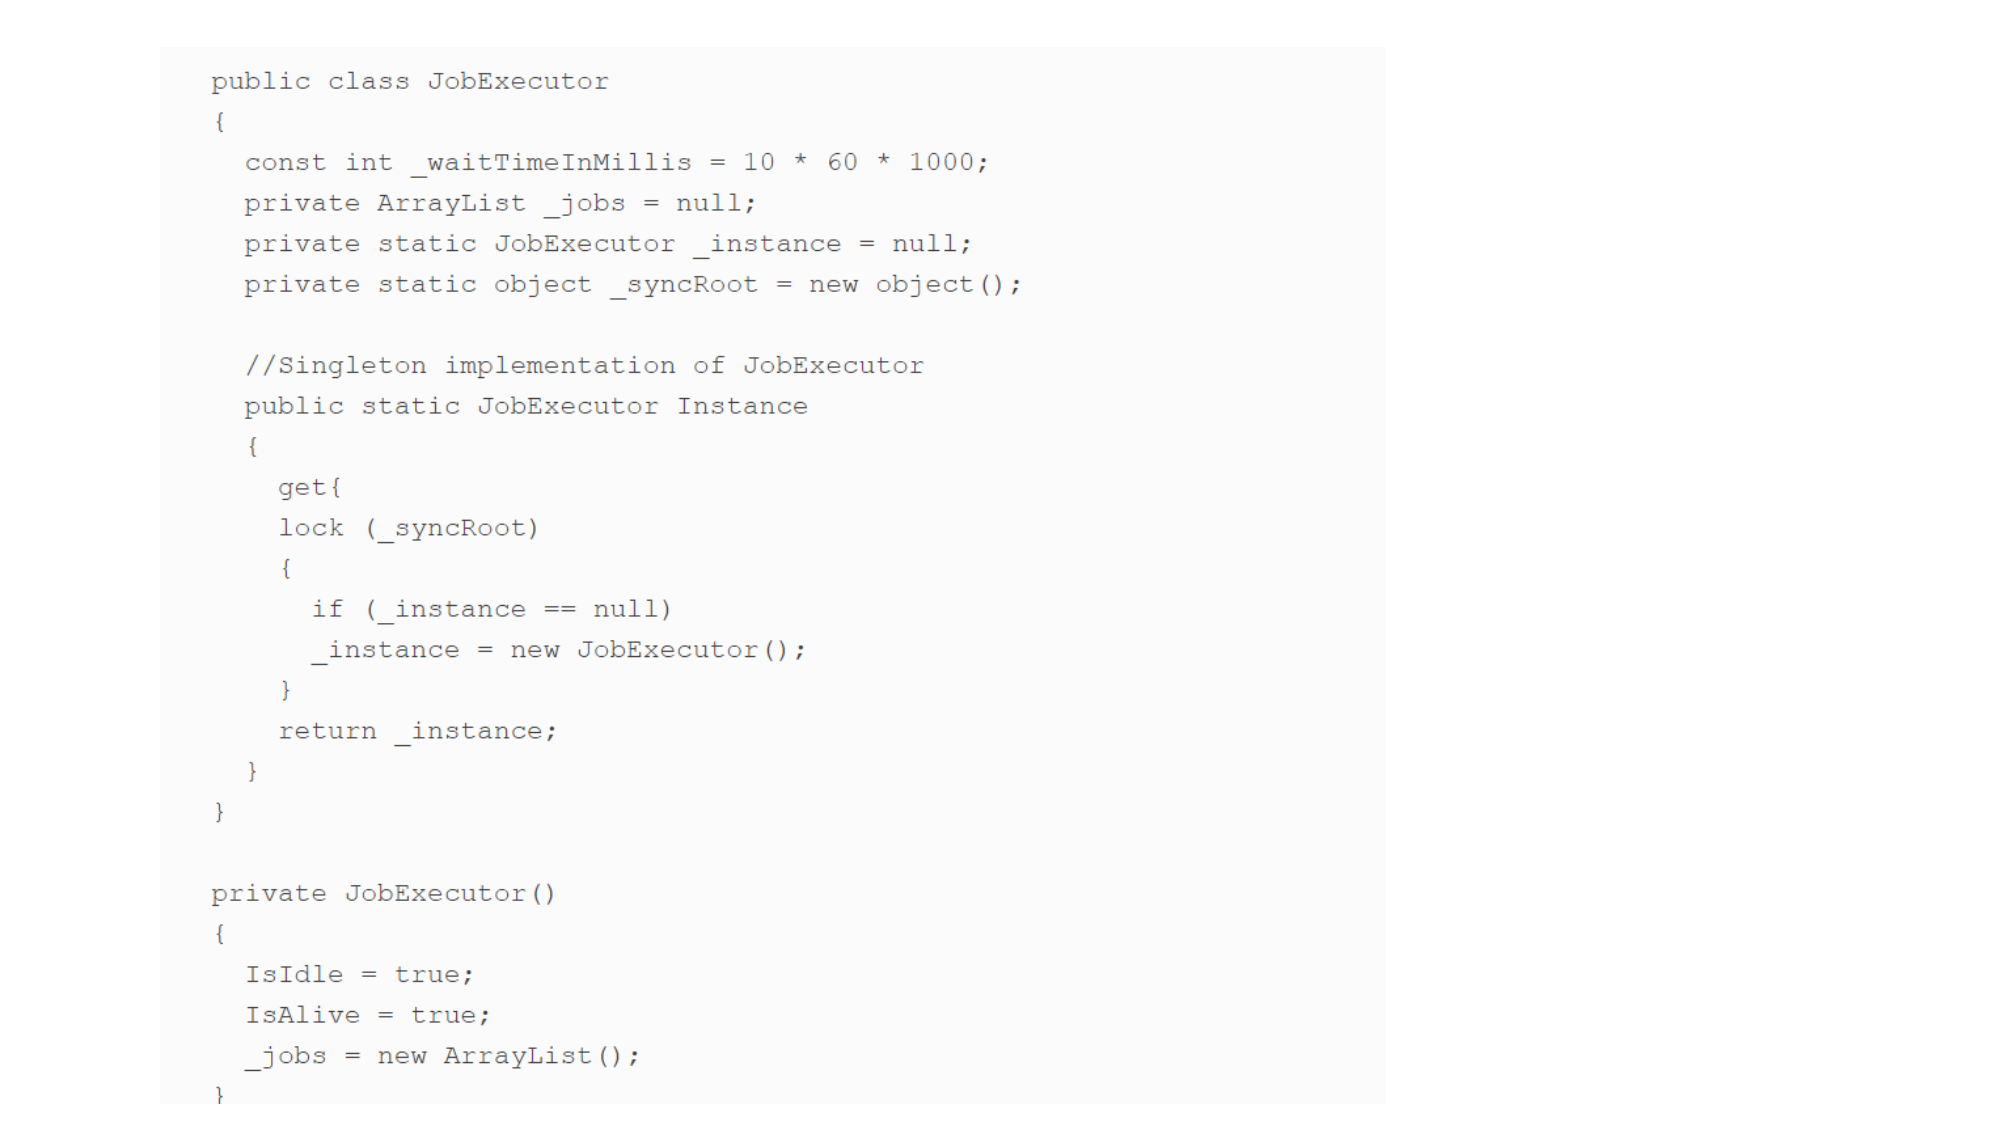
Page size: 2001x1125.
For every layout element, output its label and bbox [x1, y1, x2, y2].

picture [160, 47, 1386, 1105]
